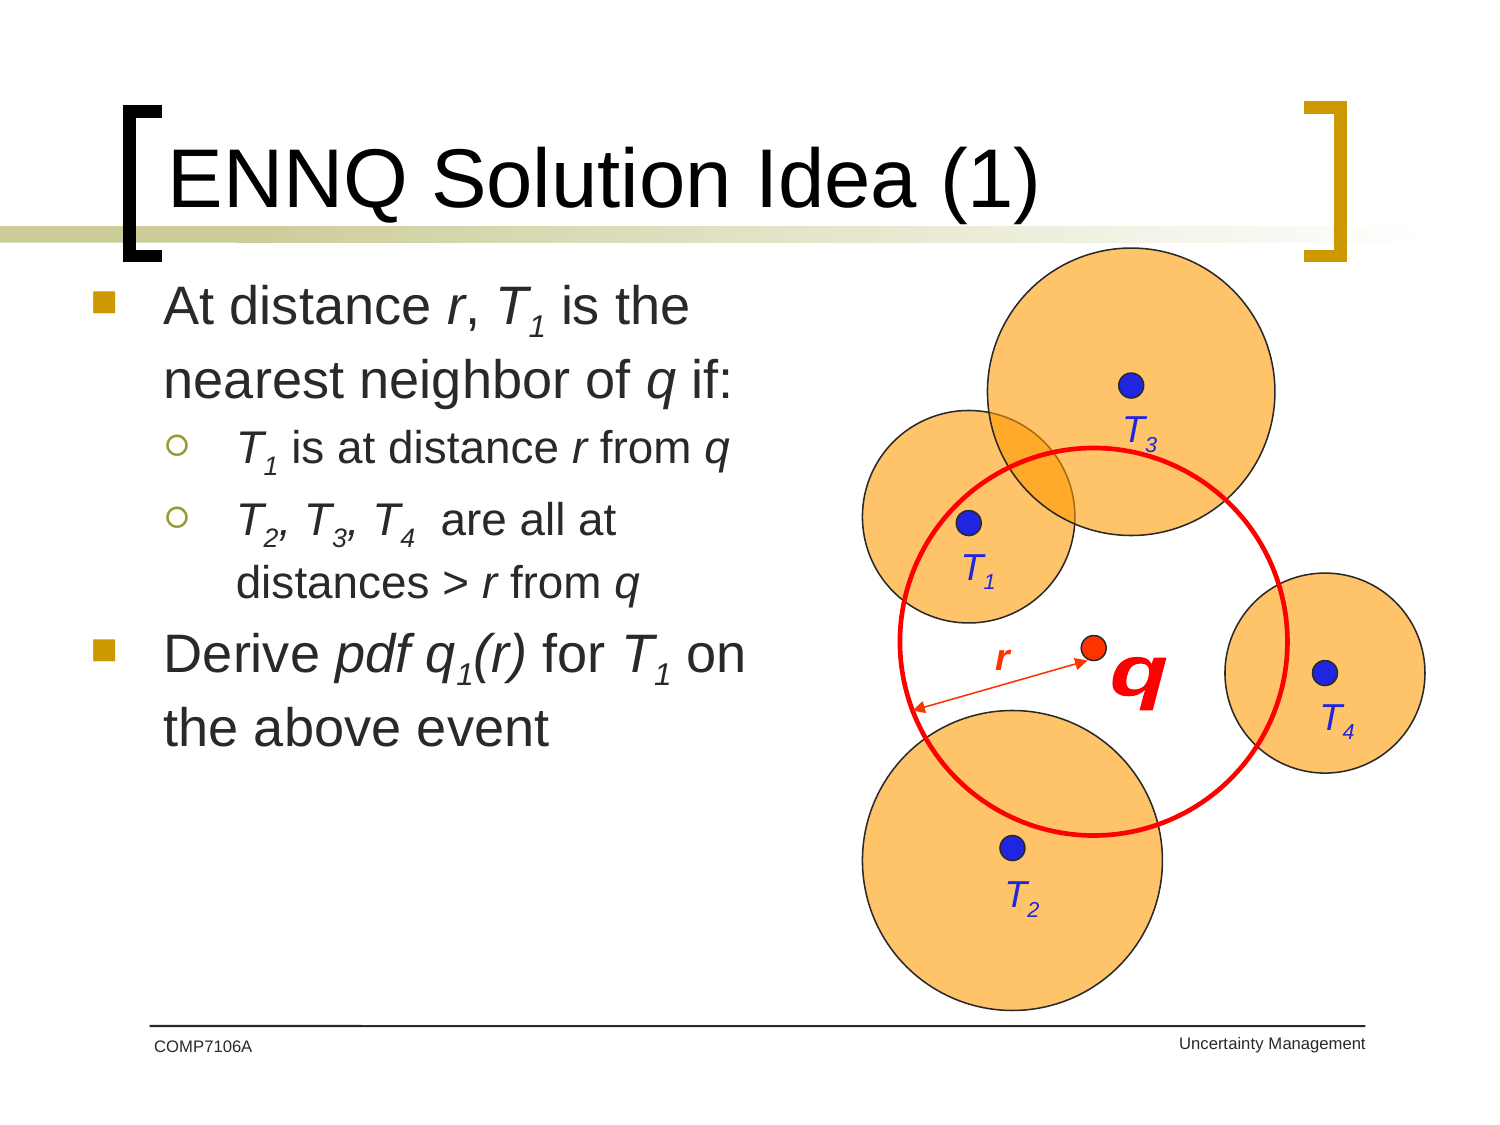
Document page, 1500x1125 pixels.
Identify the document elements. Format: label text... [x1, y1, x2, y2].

text_box T2 [989, 862, 1055, 974]
text_box T4 [1304, 685, 1370, 752]
text_box [862, 410, 1008, 602]
text_box [862, 738, 1163, 1011]
text_box [1118, 373, 1144, 398]
text_box [999, 835, 1025, 861]
text_box [987, 248, 1275, 500]
list At distance r, T1 is the nearest neighbor of q if: T1 is at distance r from q T2, T3, T4 are all at distances > r from q Derive pdf q1(r) for T1 on the above event [74, 262, 815, 1006]
text_box r [980, 625, 1025, 686]
text_box [1257, 573, 1426, 774]
text_box [1312, 660, 1338, 685]
footer COMP7106A [138, 1027, 315, 1104]
text_box T3 [1107, 398, 1173, 464]
text_box [899, 447, 1288, 836]
text_box [912, 686, 999, 714]
text_box [1025, 657, 1088, 679]
title ENNQ Solution Idea (1) [152, 0, 1328, 232]
